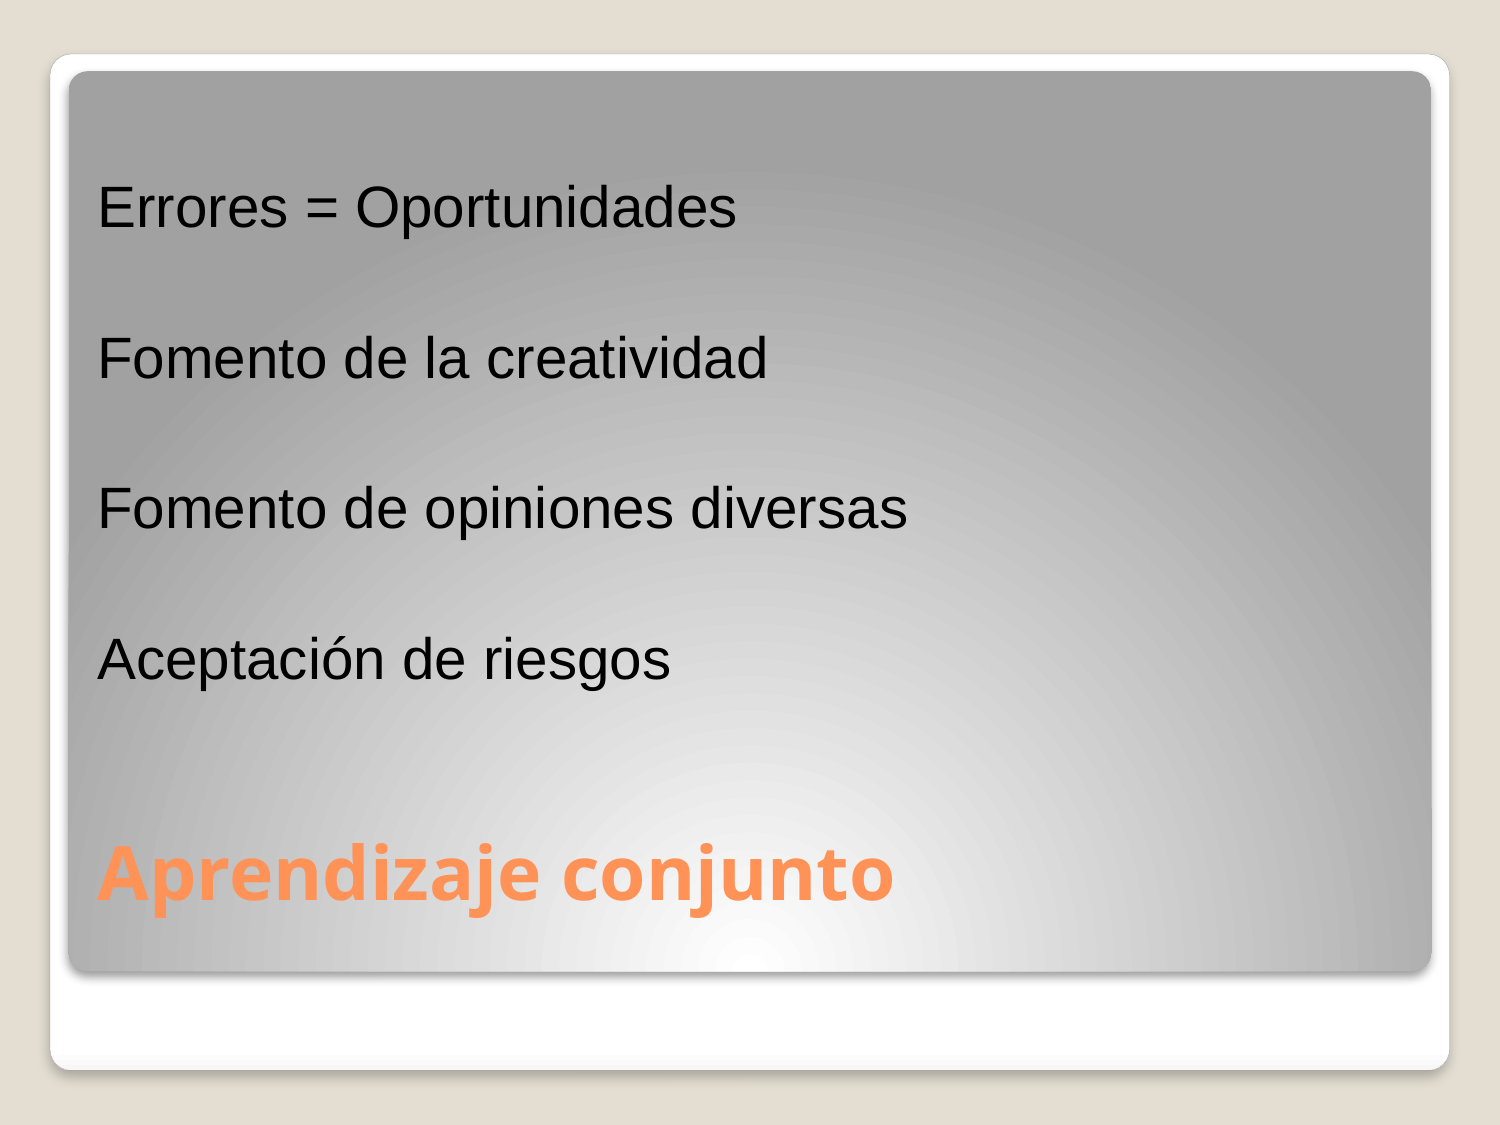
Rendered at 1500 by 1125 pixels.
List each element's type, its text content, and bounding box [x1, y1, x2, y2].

list Errores = Oportunidades Fomento de la creatividad Fomento de opiniones diversas Aceptación de riesgos [82, 86, 1425, 774]
title Aprendizaje conjunto [82, 817, 1425, 990]
